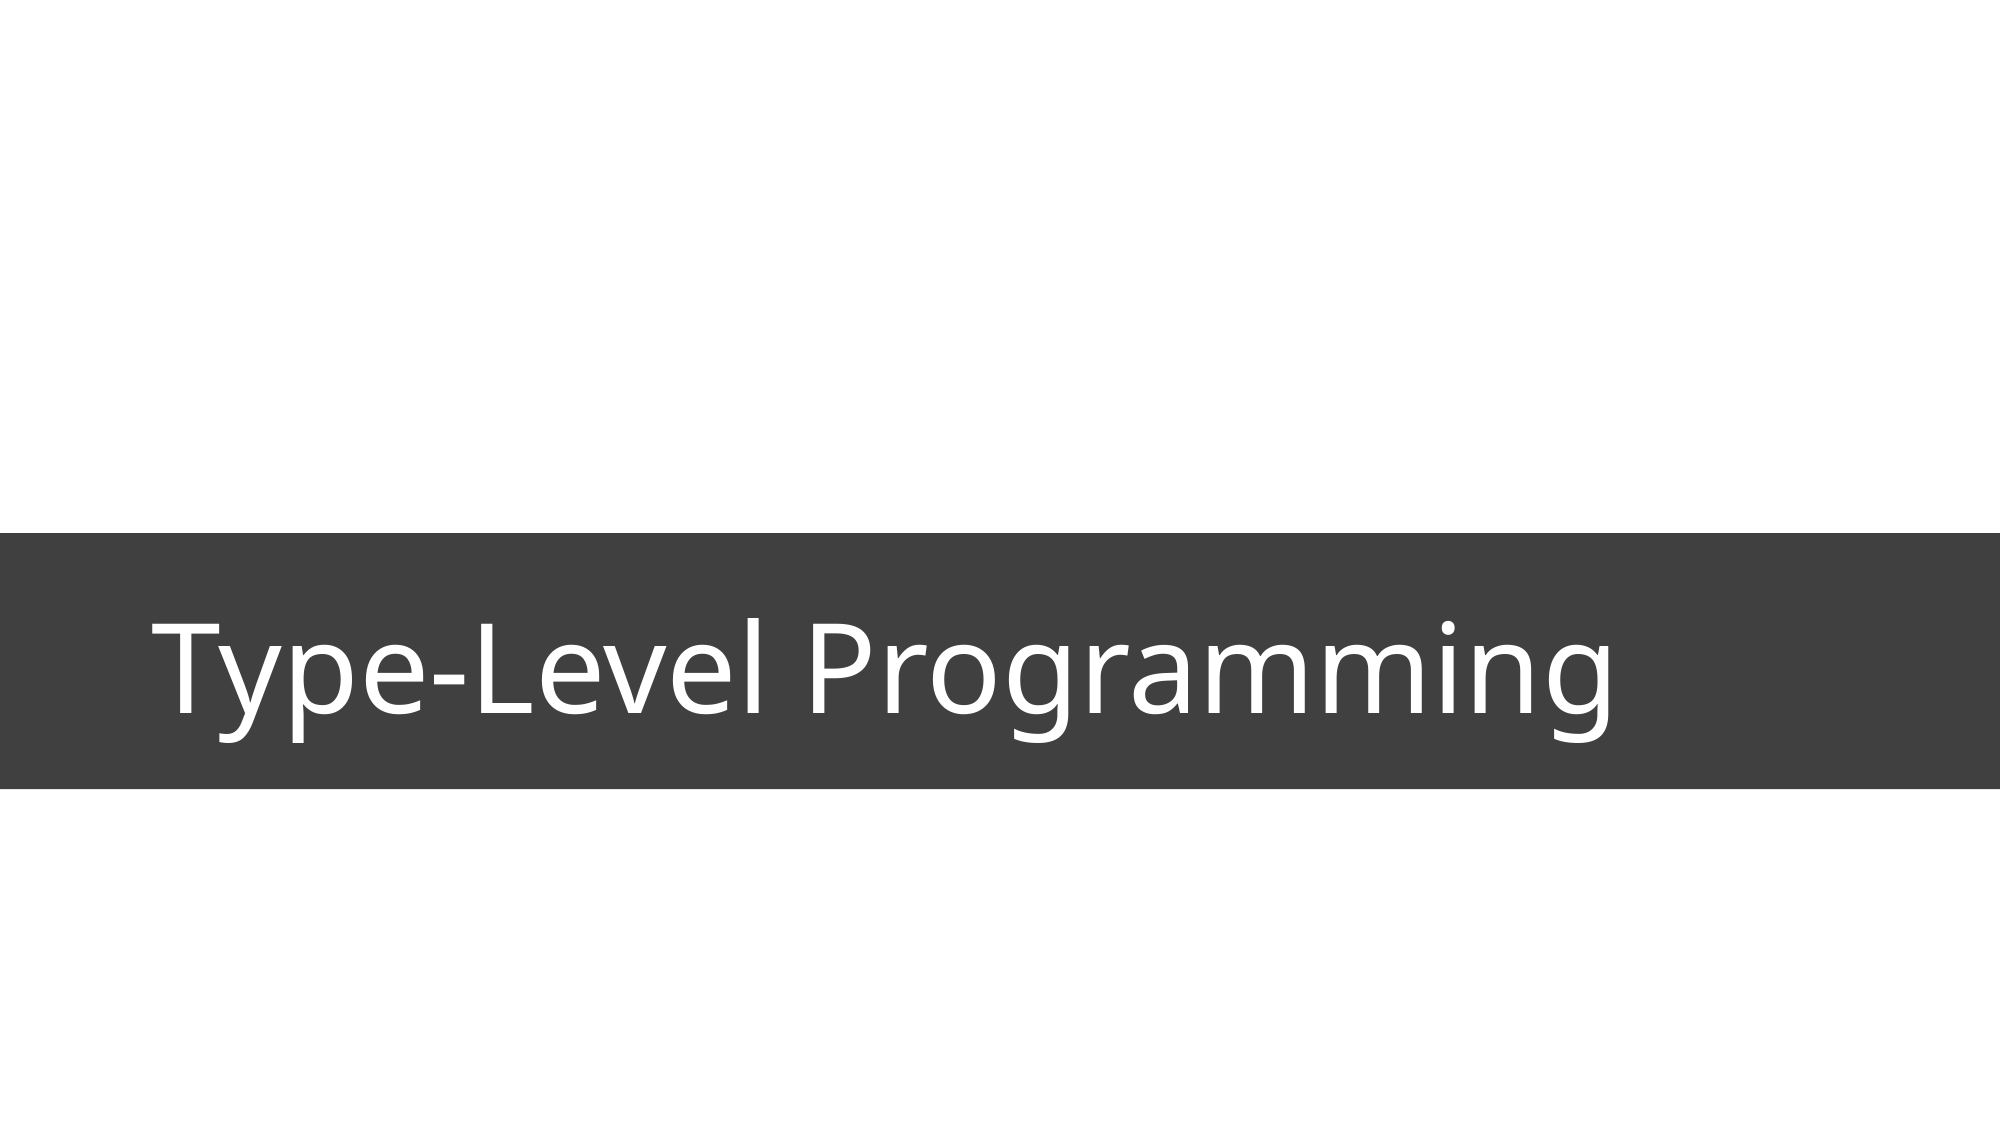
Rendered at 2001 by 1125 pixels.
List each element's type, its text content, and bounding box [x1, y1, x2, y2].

title Type-Level Programming [136, 280, 1862, 749]
